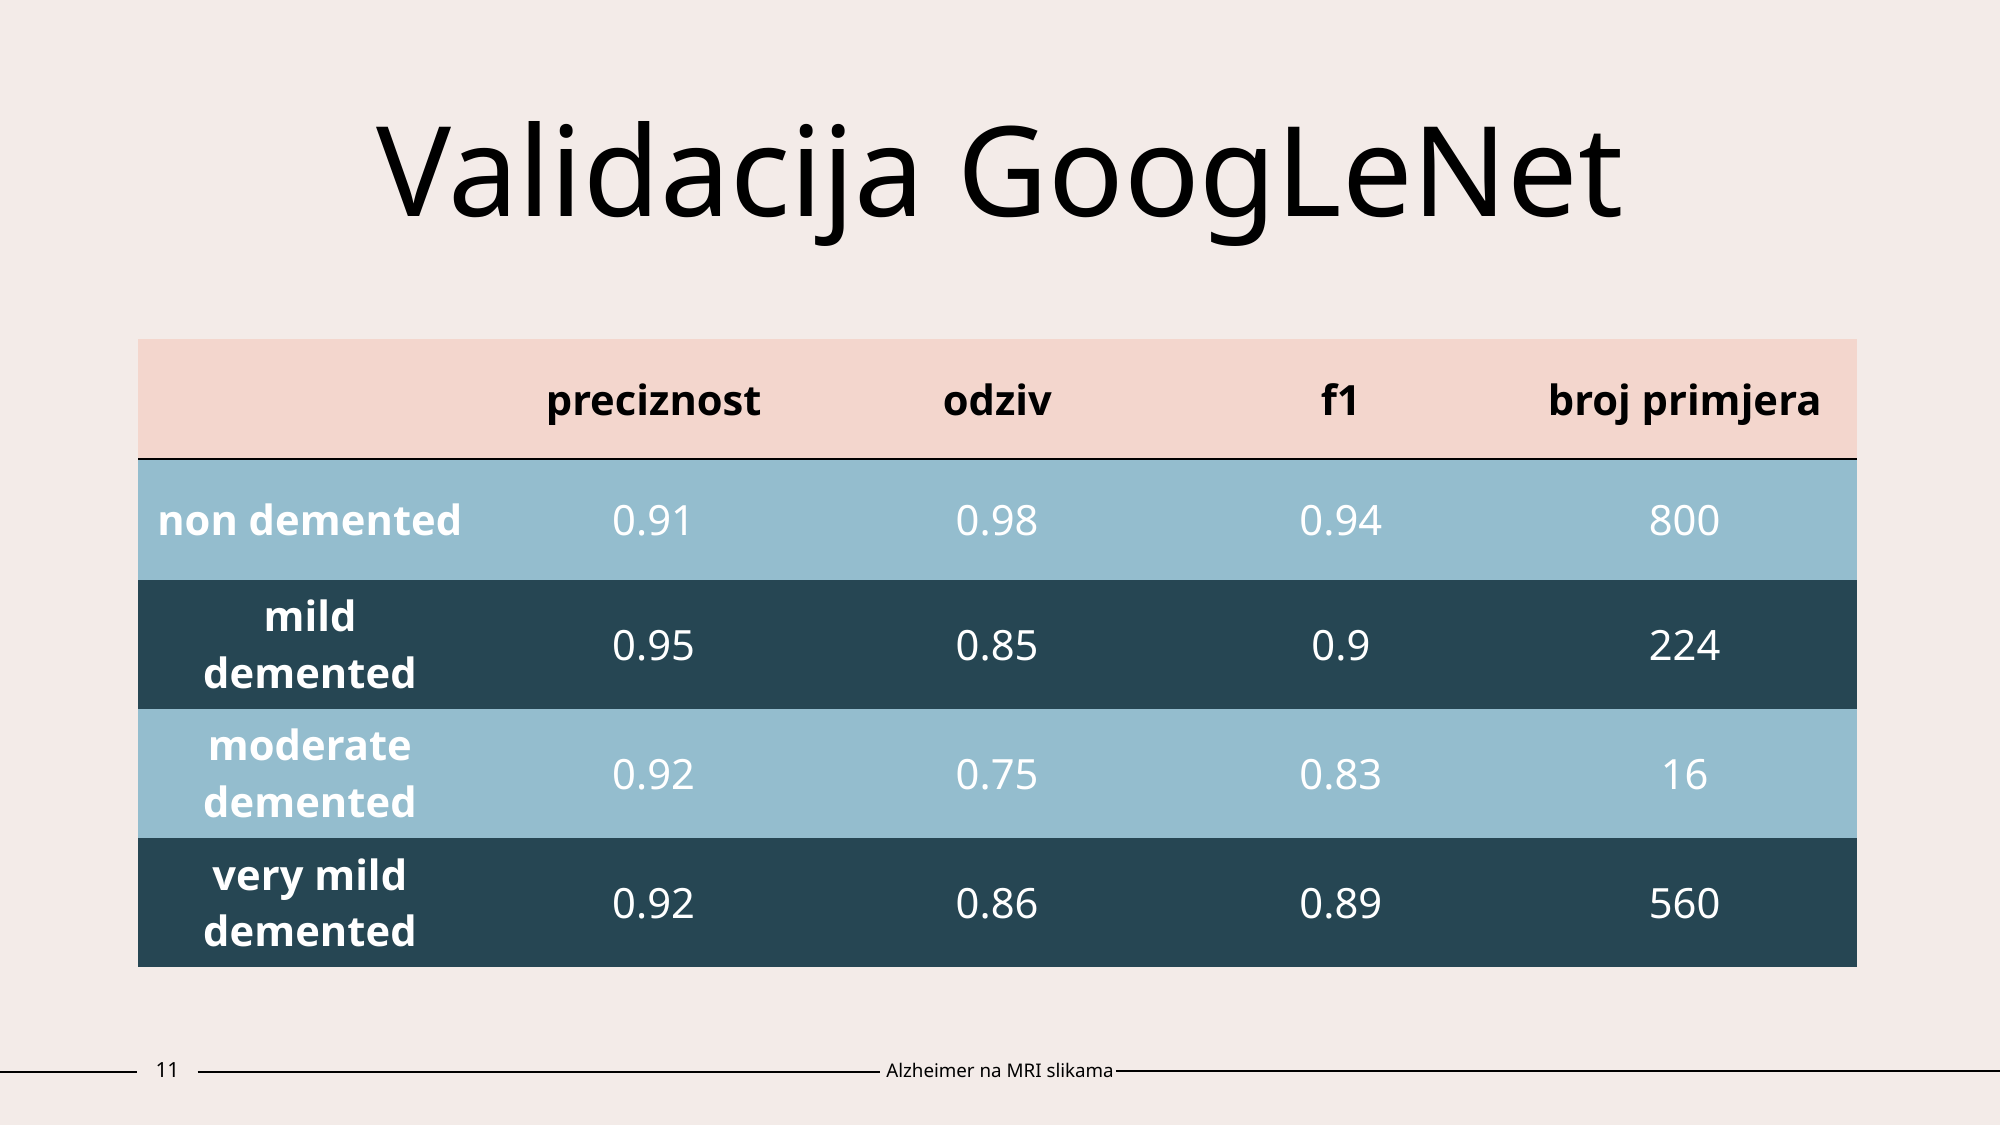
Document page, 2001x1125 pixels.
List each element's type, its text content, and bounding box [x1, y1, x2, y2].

table_cell 0.89 [1169, 838, 1513, 967]
table_header odziv [825, 339, 1169, 458]
table_cell 0.95 [482, 580, 825, 709]
table_cell 0.92 [482, 838, 825, 967]
table_cell 800 [1513, 460, 1857, 580]
table_header f1 [1169, 339, 1513, 458]
table_cell very mild demented [138, 838, 482, 967]
table_cell 0.92 [482, 709, 825, 838]
table_cell 0.9 [1169, 580, 1513, 709]
table_cell 0.75 [825, 709, 1169, 838]
table_cell 16 [1513, 709, 1857, 838]
table_cell 560 [1513, 838, 1857, 967]
table_header preciznost [482, 339, 825, 458]
table_cell mild demented [138, 580, 482, 709]
table_cell 0.85 [825, 580, 1169, 709]
table_cell 0.98 [825, 460, 1169, 580]
footer Alzheimer na MRI slikama [879, 1050, 1120, 1091]
table_cell 0.83 [1169, 709, 1513, 838]
title Validacija GoogLeNet [187, 83, 1813, 251]
table_header broj primjera [1513, 339, 1857, 458]
table_cell non demented [138, 460, 482, 580]
table_cell 0.91 [482, 460, 825, 580]
table_cell moderate demented [138, 709, 482, 838]
table_cell 224 [1513, 580, 1857, 709]
table_cell 0.86 [825, 838, 1169, 967]
table_cell 0.94 [1169, 460, 1513, 580]
slide_number 11 [137, 1050, 198, 1091]
table_header [138, 339, 482, 458]
